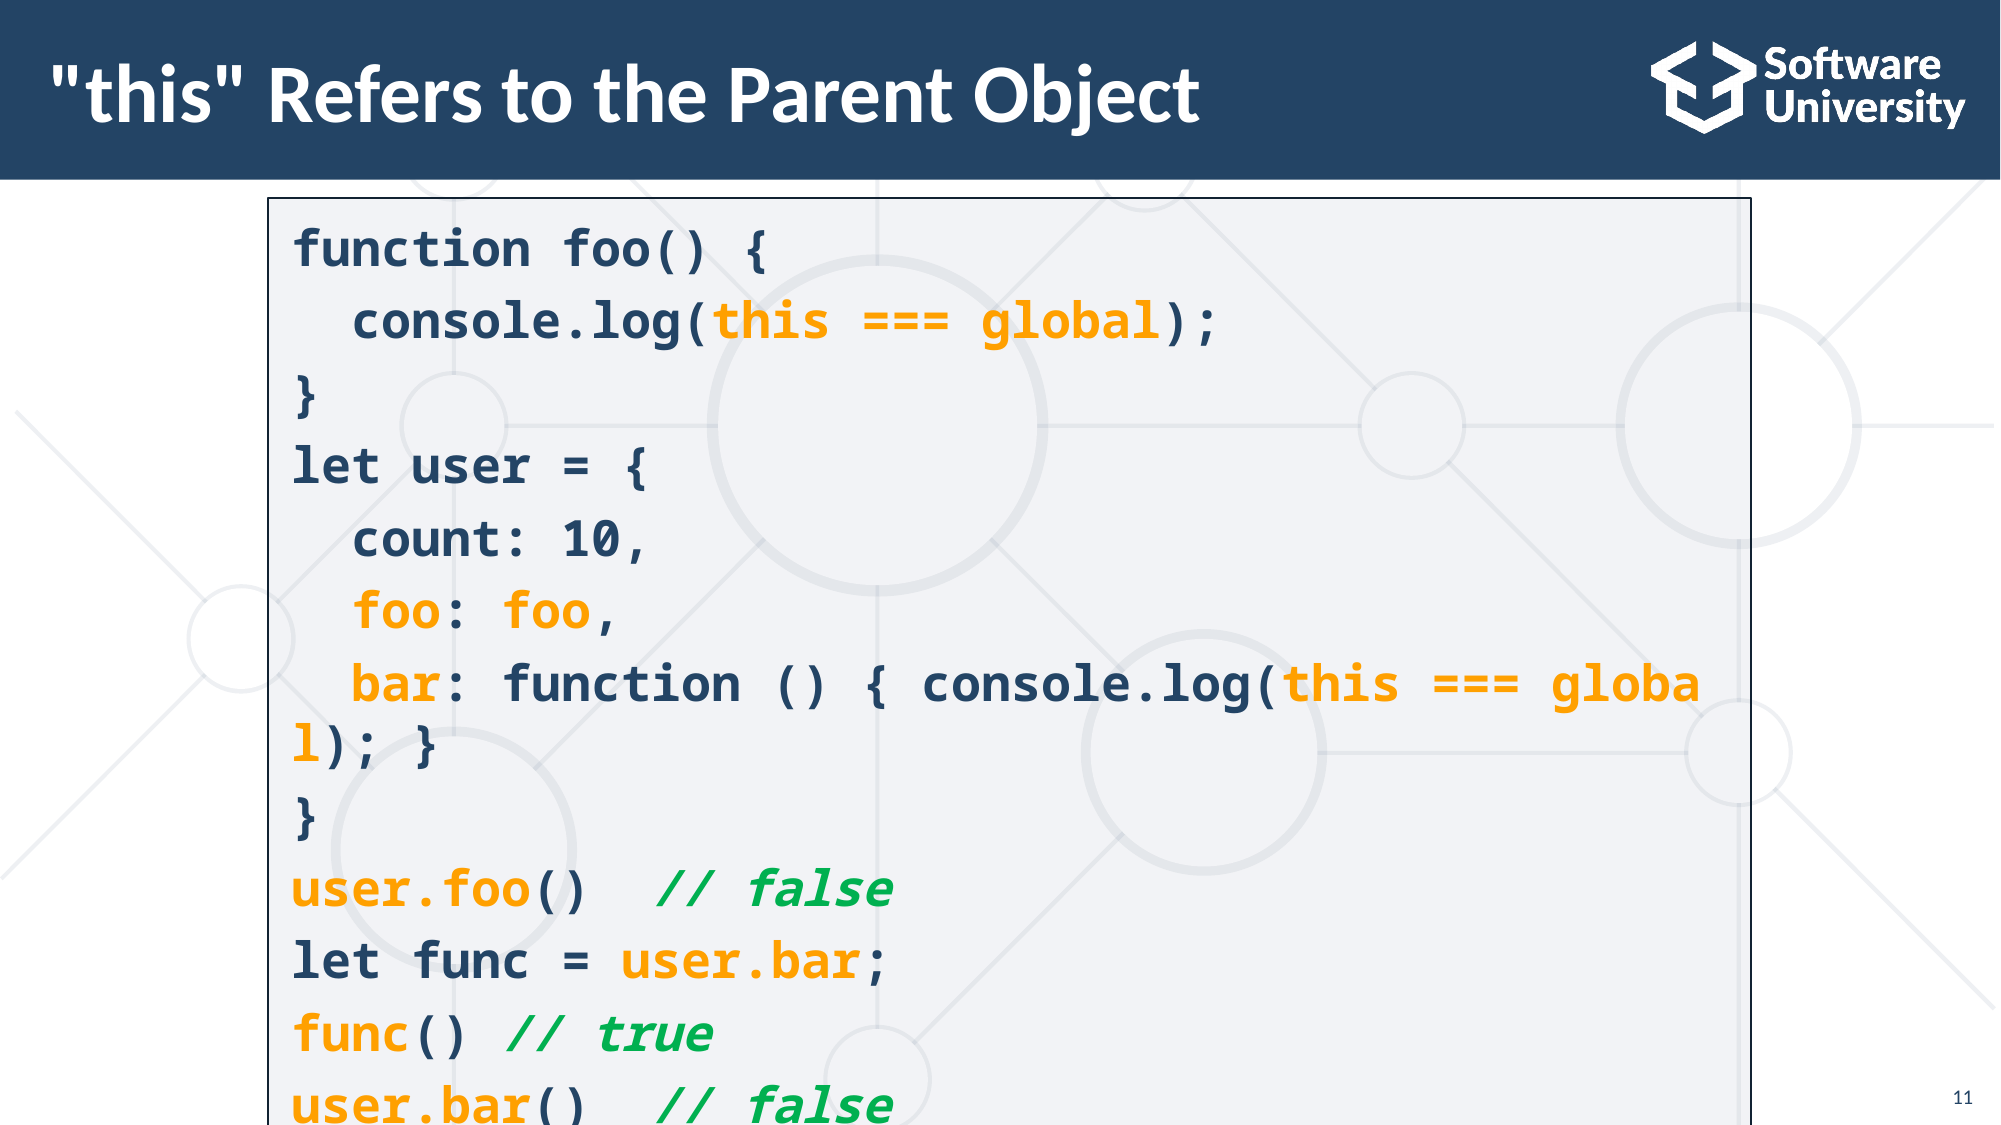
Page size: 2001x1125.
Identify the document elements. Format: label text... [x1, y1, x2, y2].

slide_number 11 [1927, 1067, 1989, 1117]
text_box function foo() { console.log(this === global); } let user = { count: 10, foo: foo, bar: function () { console.log(this === global); } } user.foo() // false let func = user.bar; func() // true user.bar() // false [267, 198, 1752, 1125]
picture [1651, 41, 1966, 134]
title "this" Refers to the Parent Object [31, 16, 1625, 162]
